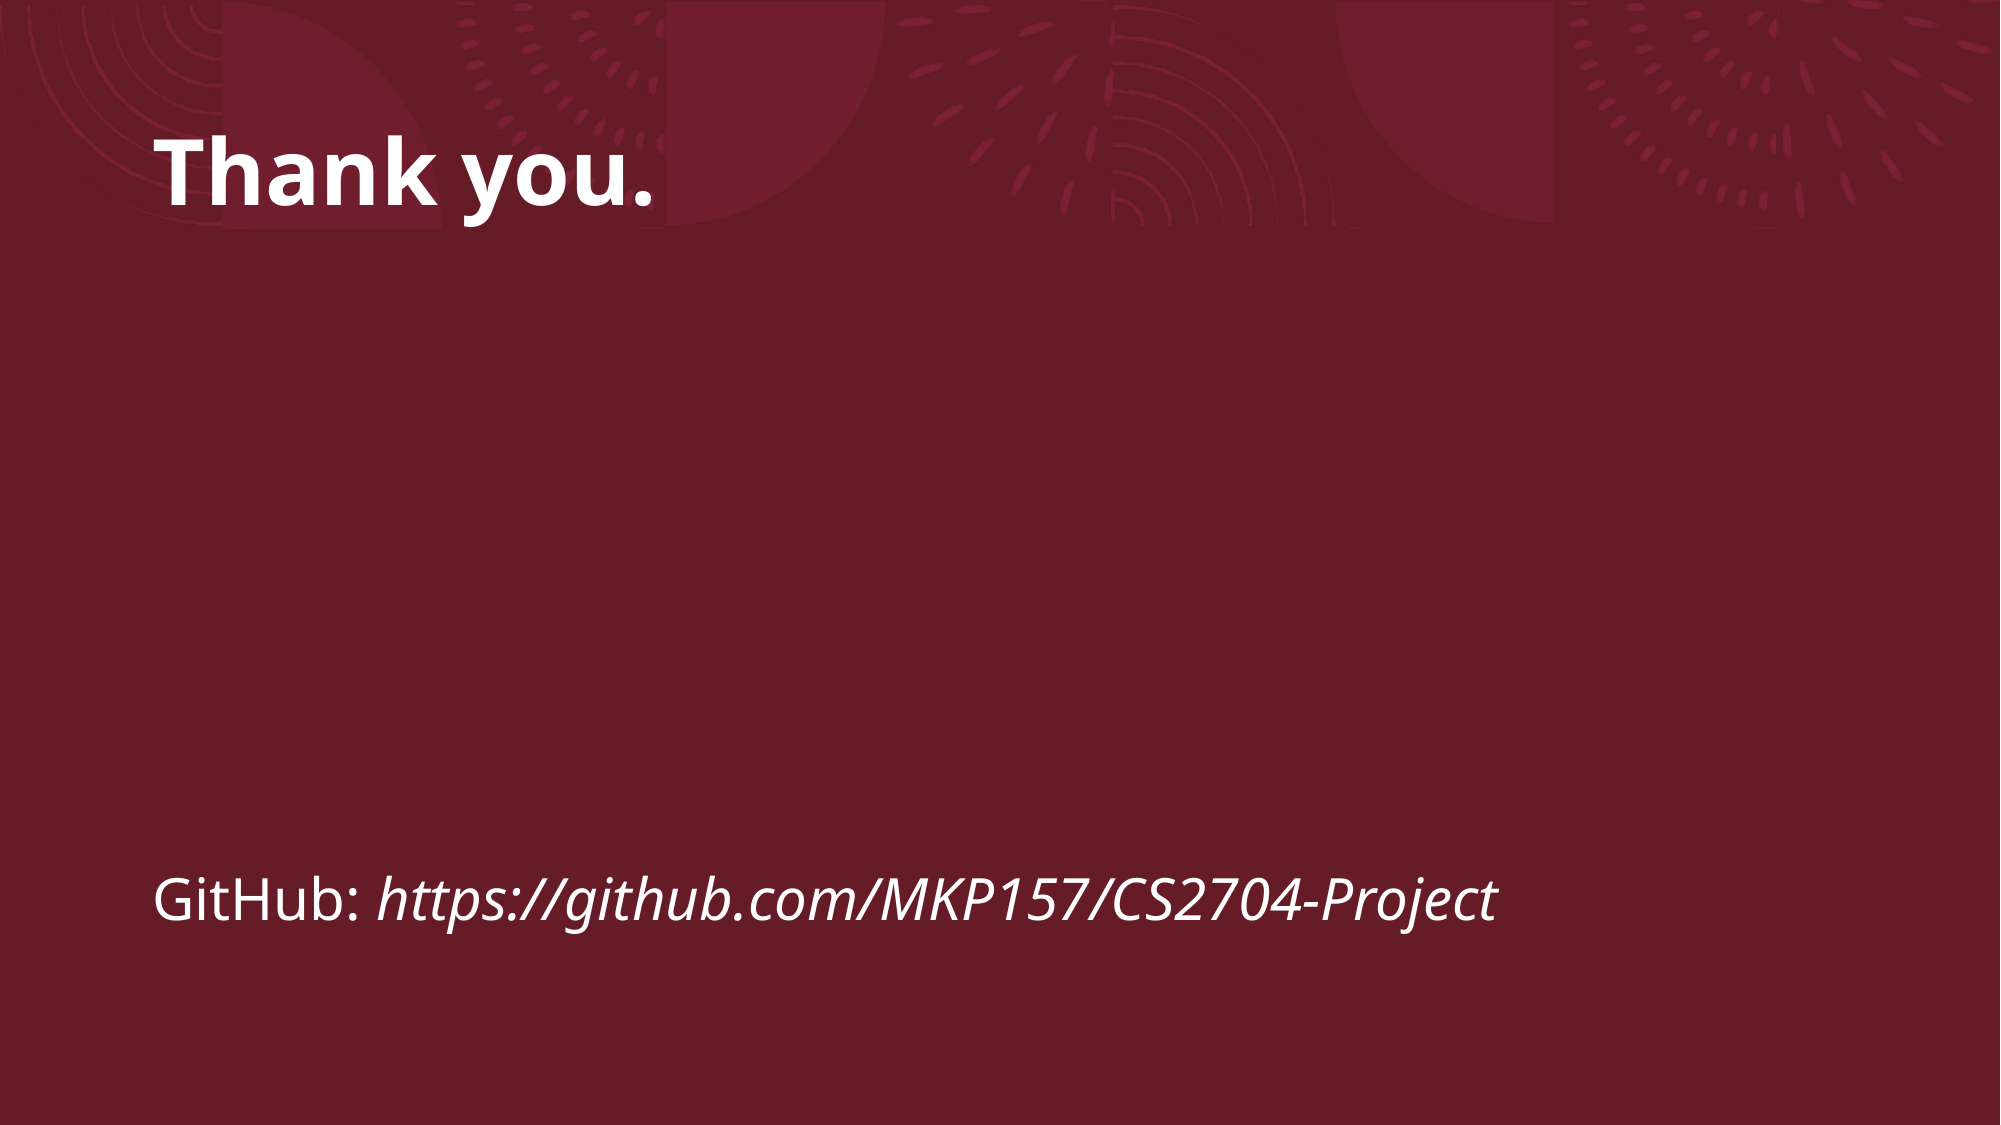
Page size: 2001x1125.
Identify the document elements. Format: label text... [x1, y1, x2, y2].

title Thank you. [137, 60, 1863, 278]
list GitHub: https://github.com/MKP157/CS2704-Project [137, 848, 1863, 1008]
